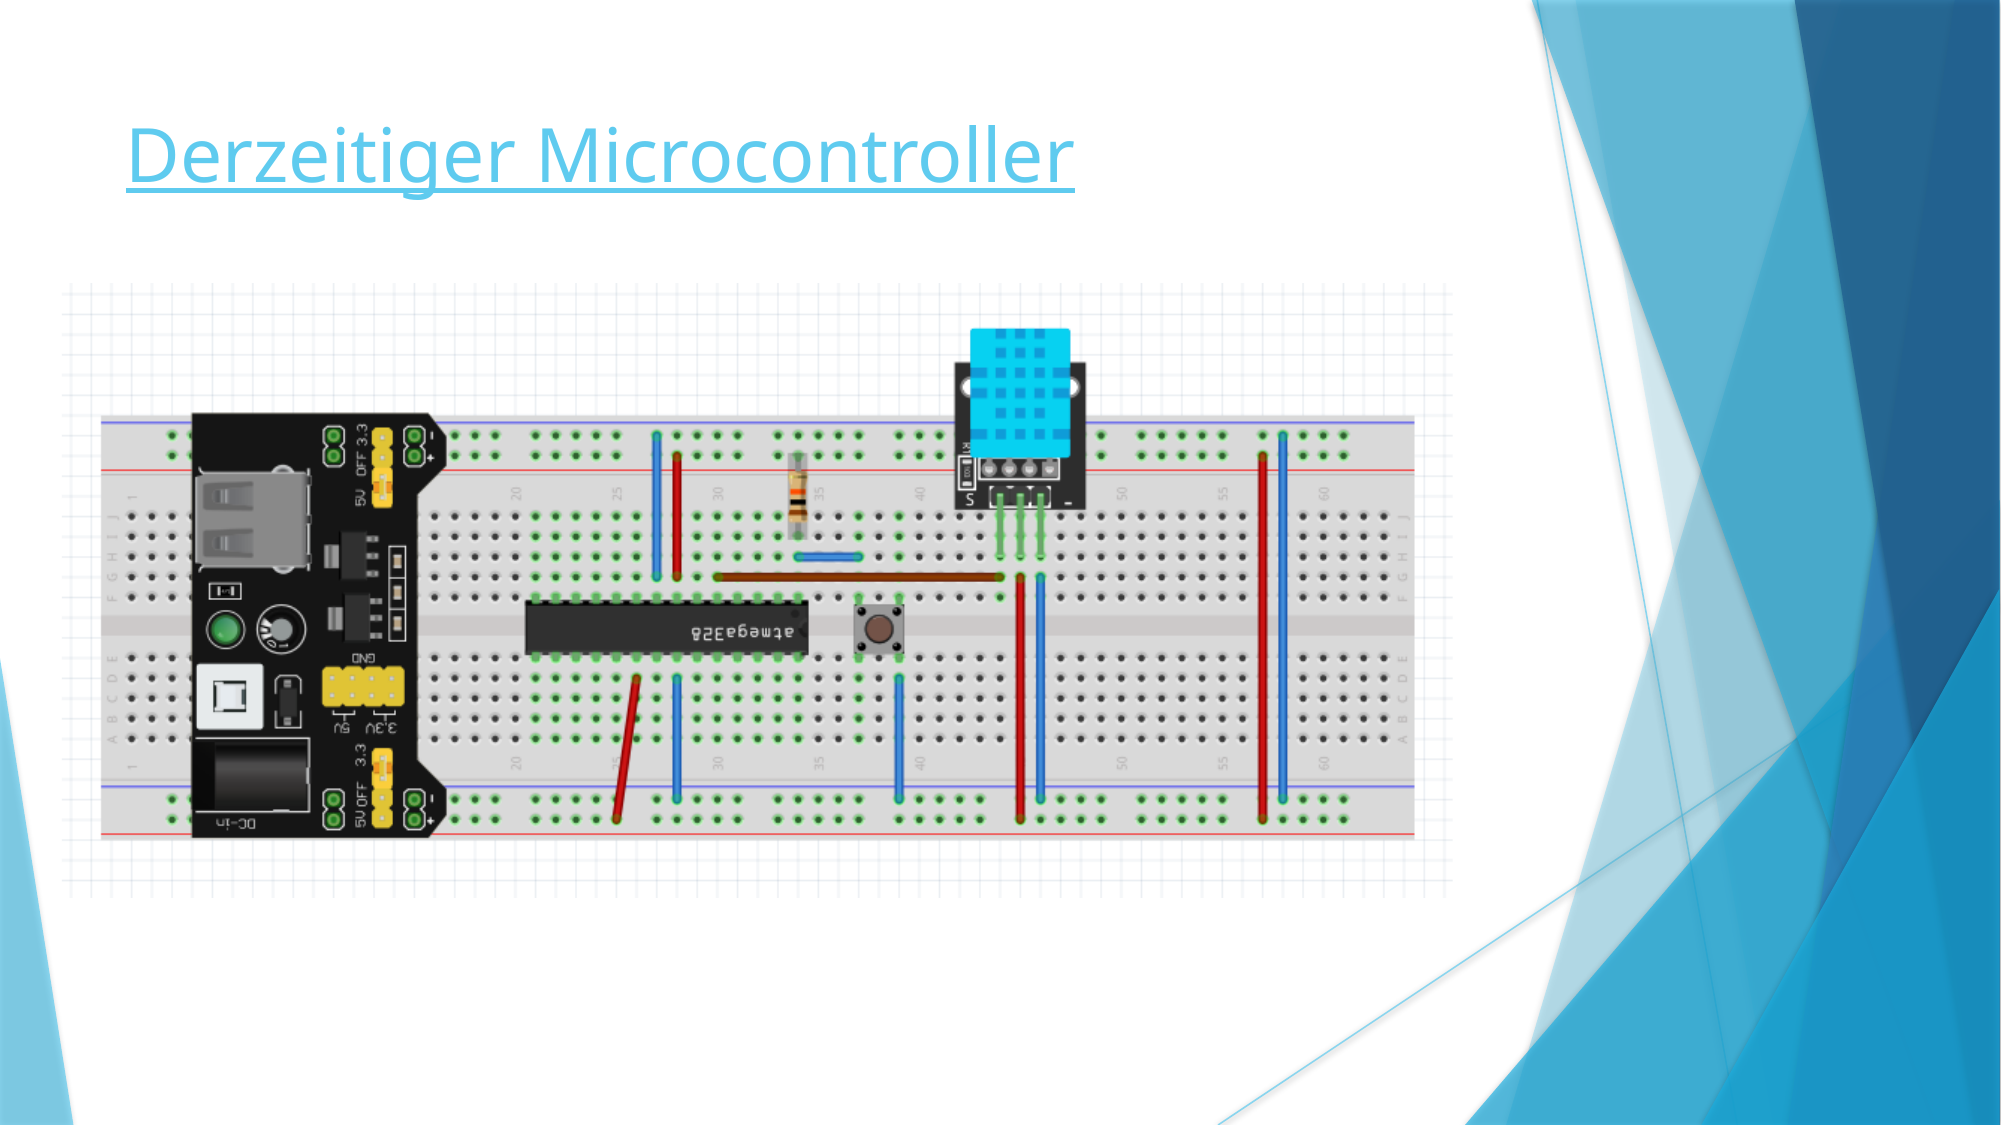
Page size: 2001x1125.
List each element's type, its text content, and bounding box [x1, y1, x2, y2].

picture [61, 283, 1453, 898]
text_box [158, 276, 1569, 913]
text_box Derzeitiger Microcontroller [111, 99, 1522, 281]
